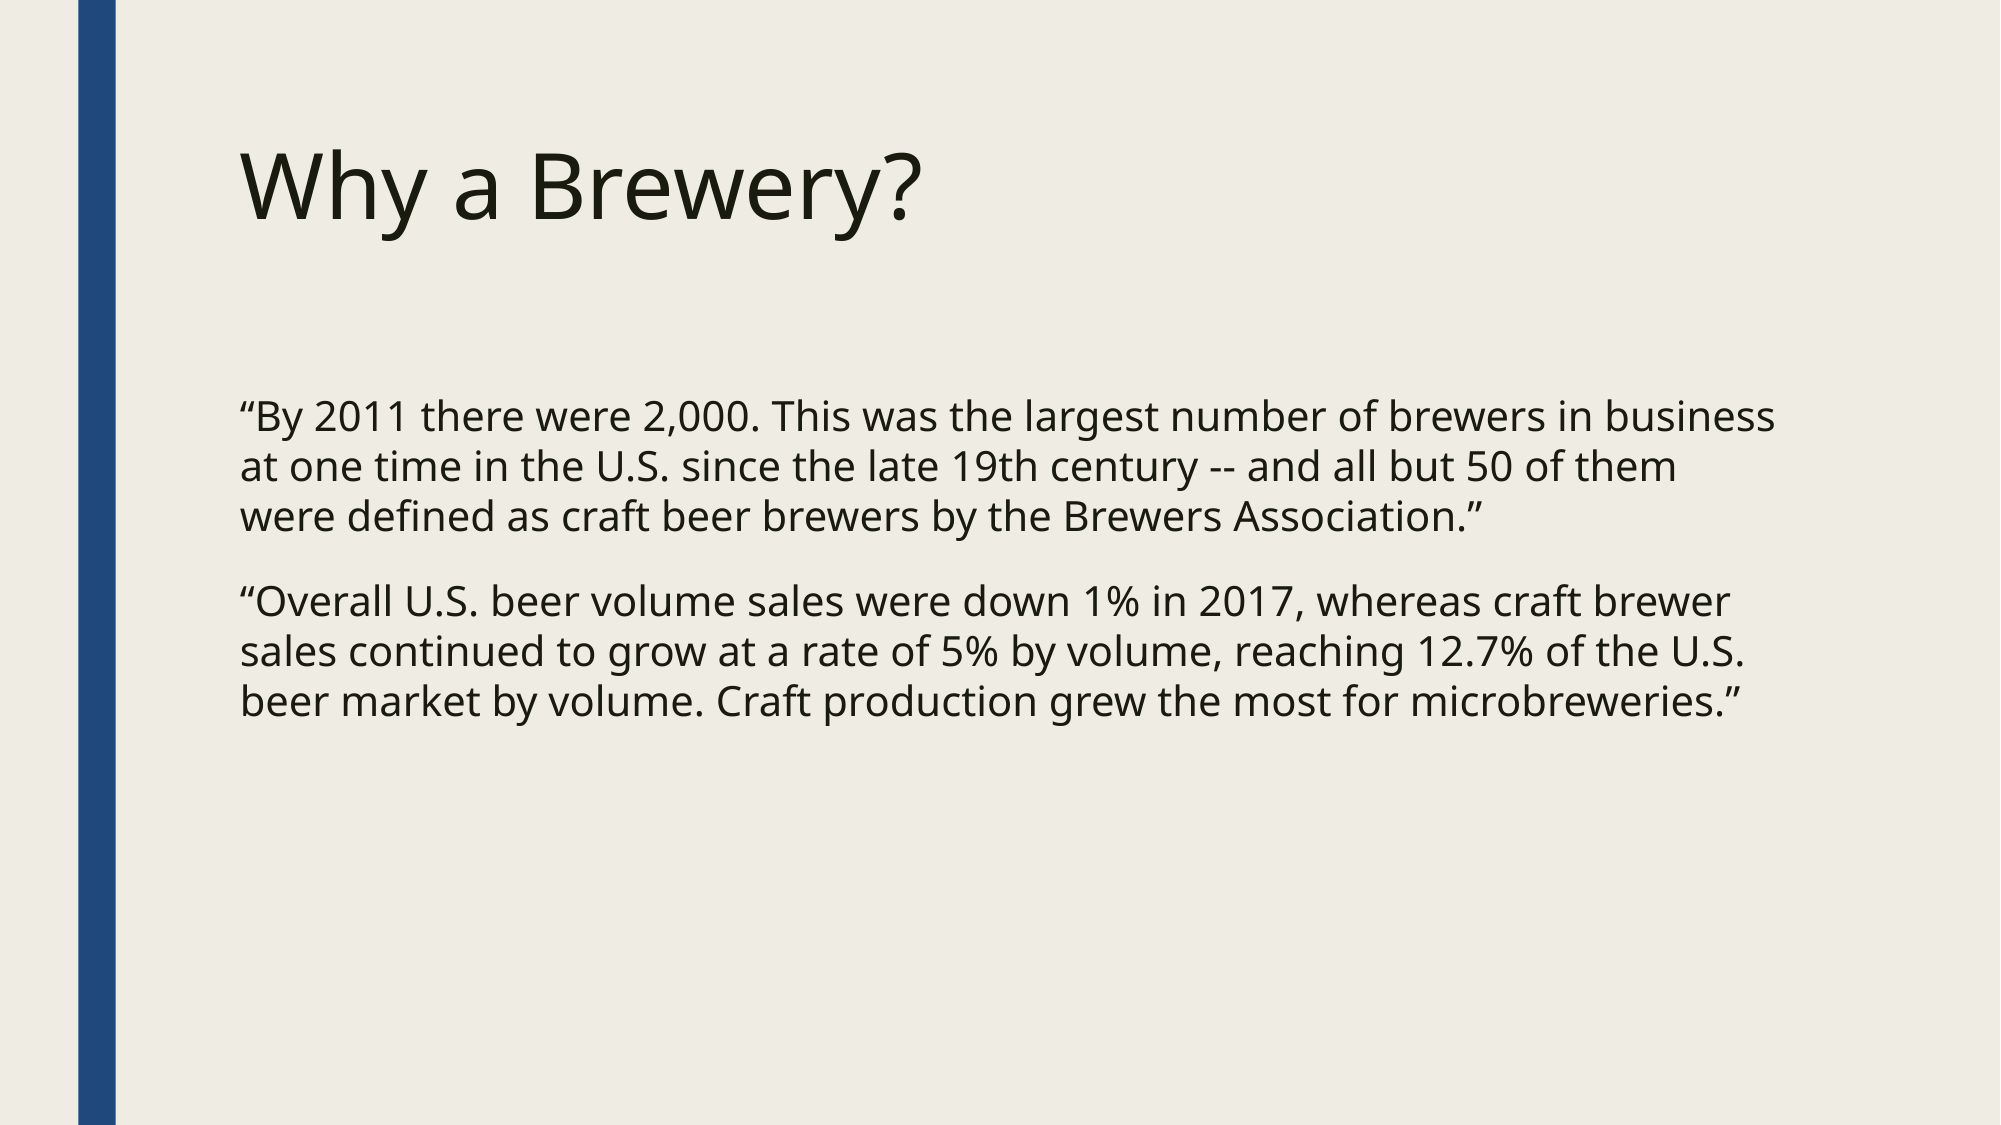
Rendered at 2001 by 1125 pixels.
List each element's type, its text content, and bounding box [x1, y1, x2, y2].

text_box Why a Brewery? [225, 112, 1800, 357]
text_box “By 2011 there were 2,000. This was the largest number of brewers in business at one time in the U.S. since the late 19th century -- and all but 50 of them were defined as craft beer brewers by the Brewers Association.” “Overall U.S. beer volume sales were down 1% in 2017, whereas craft brewer sales continued to grow at a rate of 5% by volume, reaching 12.7% of the U.S. beer market by volume. Craft production grew the most for microbreweries.” [225, 375, 1800, 963]
